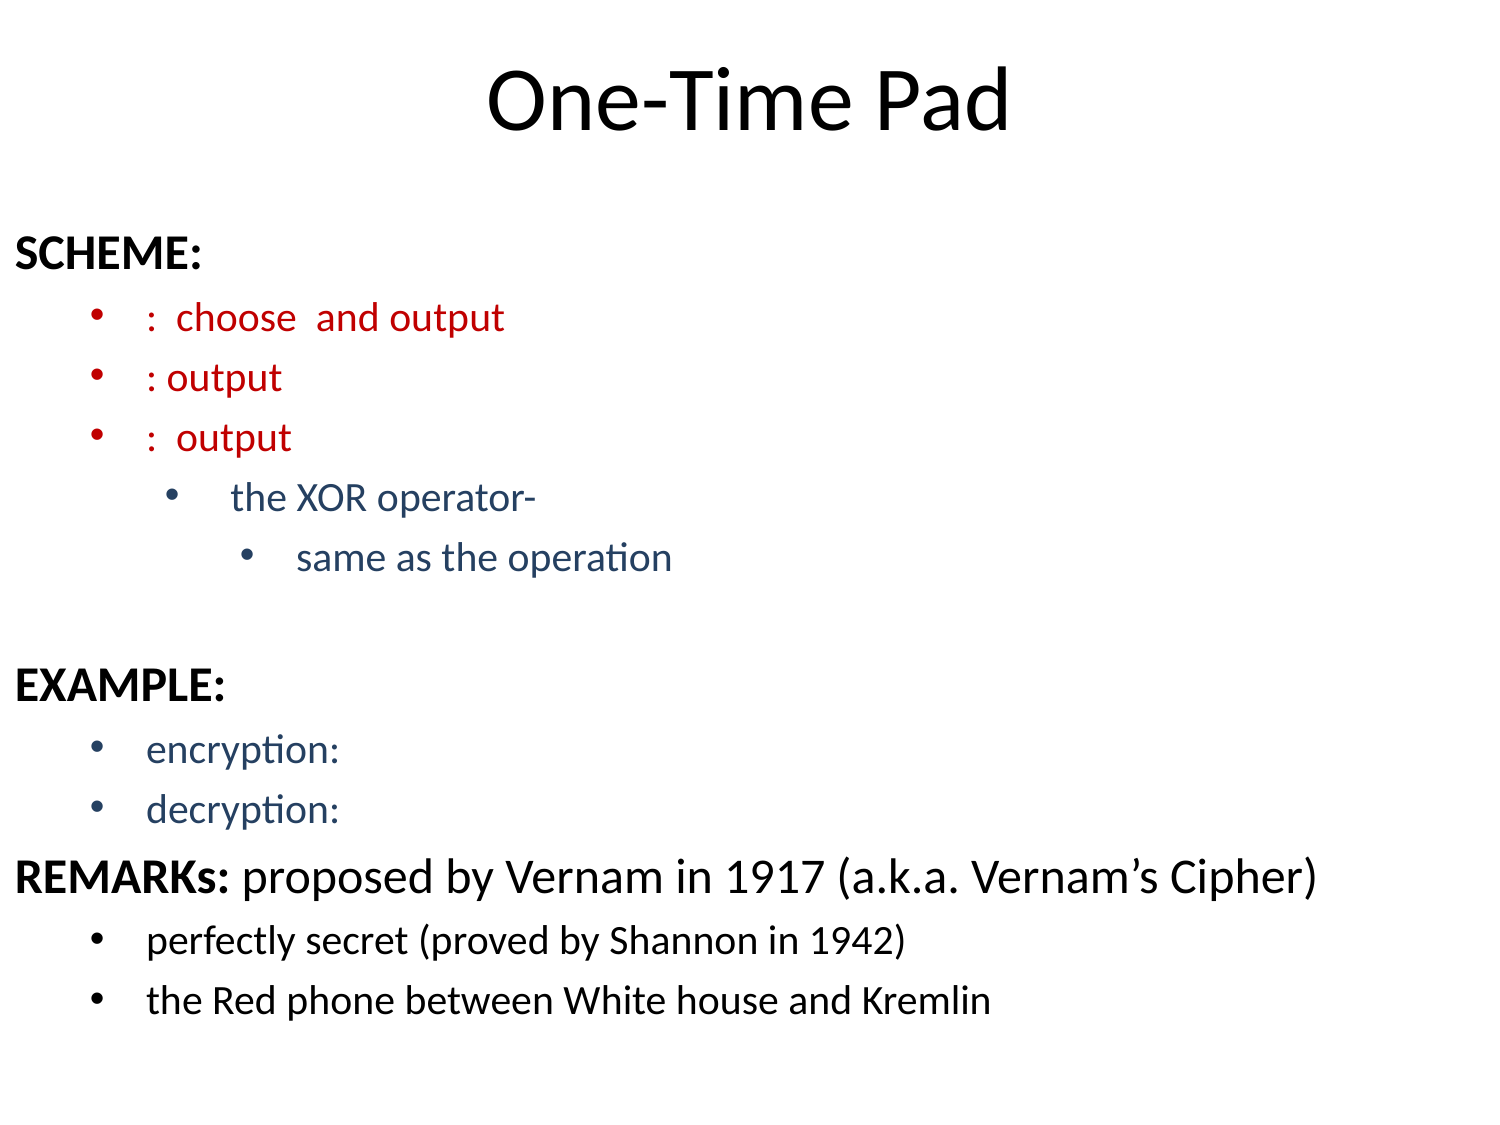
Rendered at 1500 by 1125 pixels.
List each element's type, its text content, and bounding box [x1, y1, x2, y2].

title One-Time Pad [0, 0, 1500, 188]
